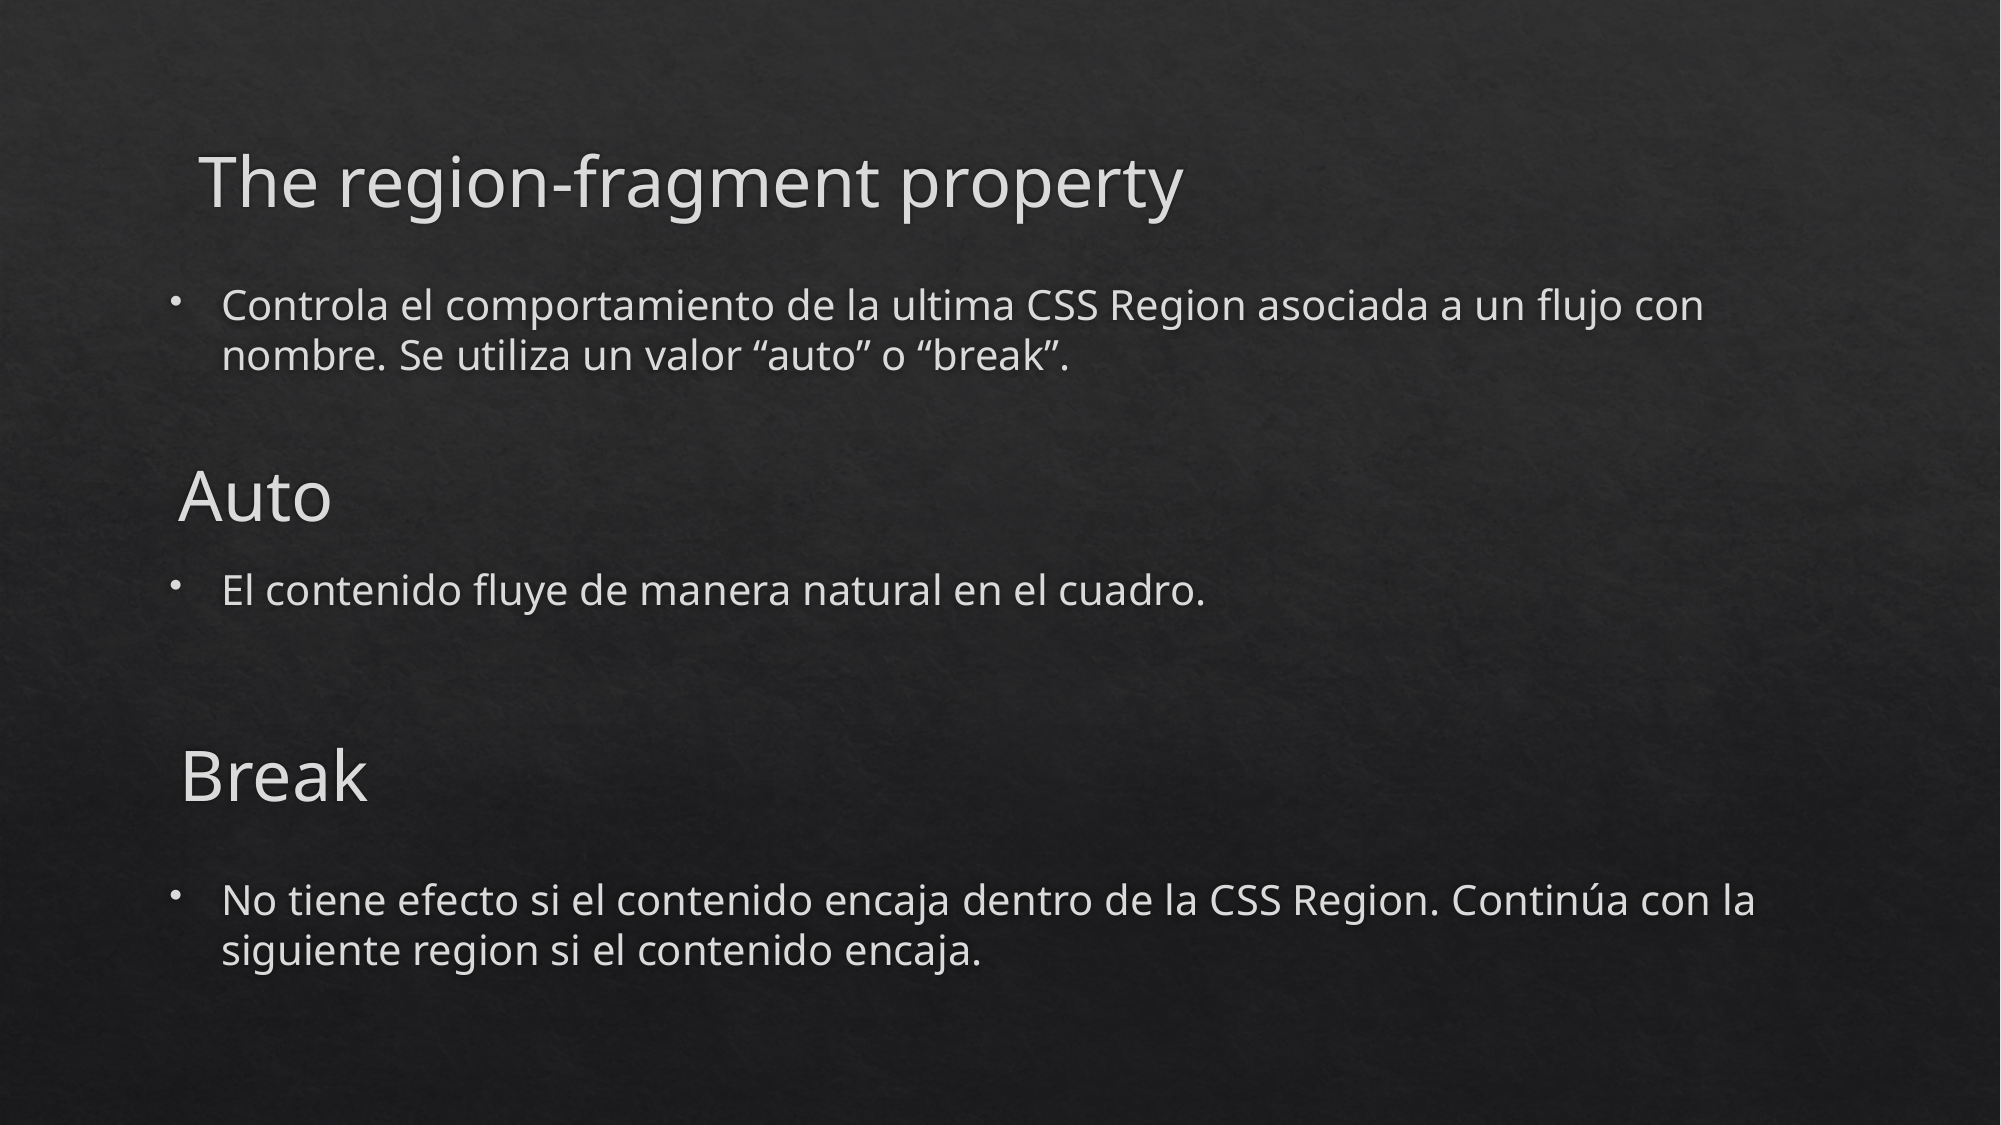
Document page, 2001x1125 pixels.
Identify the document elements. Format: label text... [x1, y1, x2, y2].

text_box Auto [149, 443, 363, 545]
text_box Break [149, 720, 399, 854]
list Controla el comportamiento de la ultima CSS Region asociada a un flujo con nombre. Se utiliza un valor “auto” o “break”. [149, 271, 1849, 431]
text_box El contenido fluye de manera natural en el cuadro. [149, 556, 1849, 716]
title The region-fragment property [149, 99, 1234, 260]
text_box No tiene efecto si el contenido encaja dentro de la CSS Region. Continúa con la siguiente region si el contenido encaja. [149, 865, 1849, 1025]
